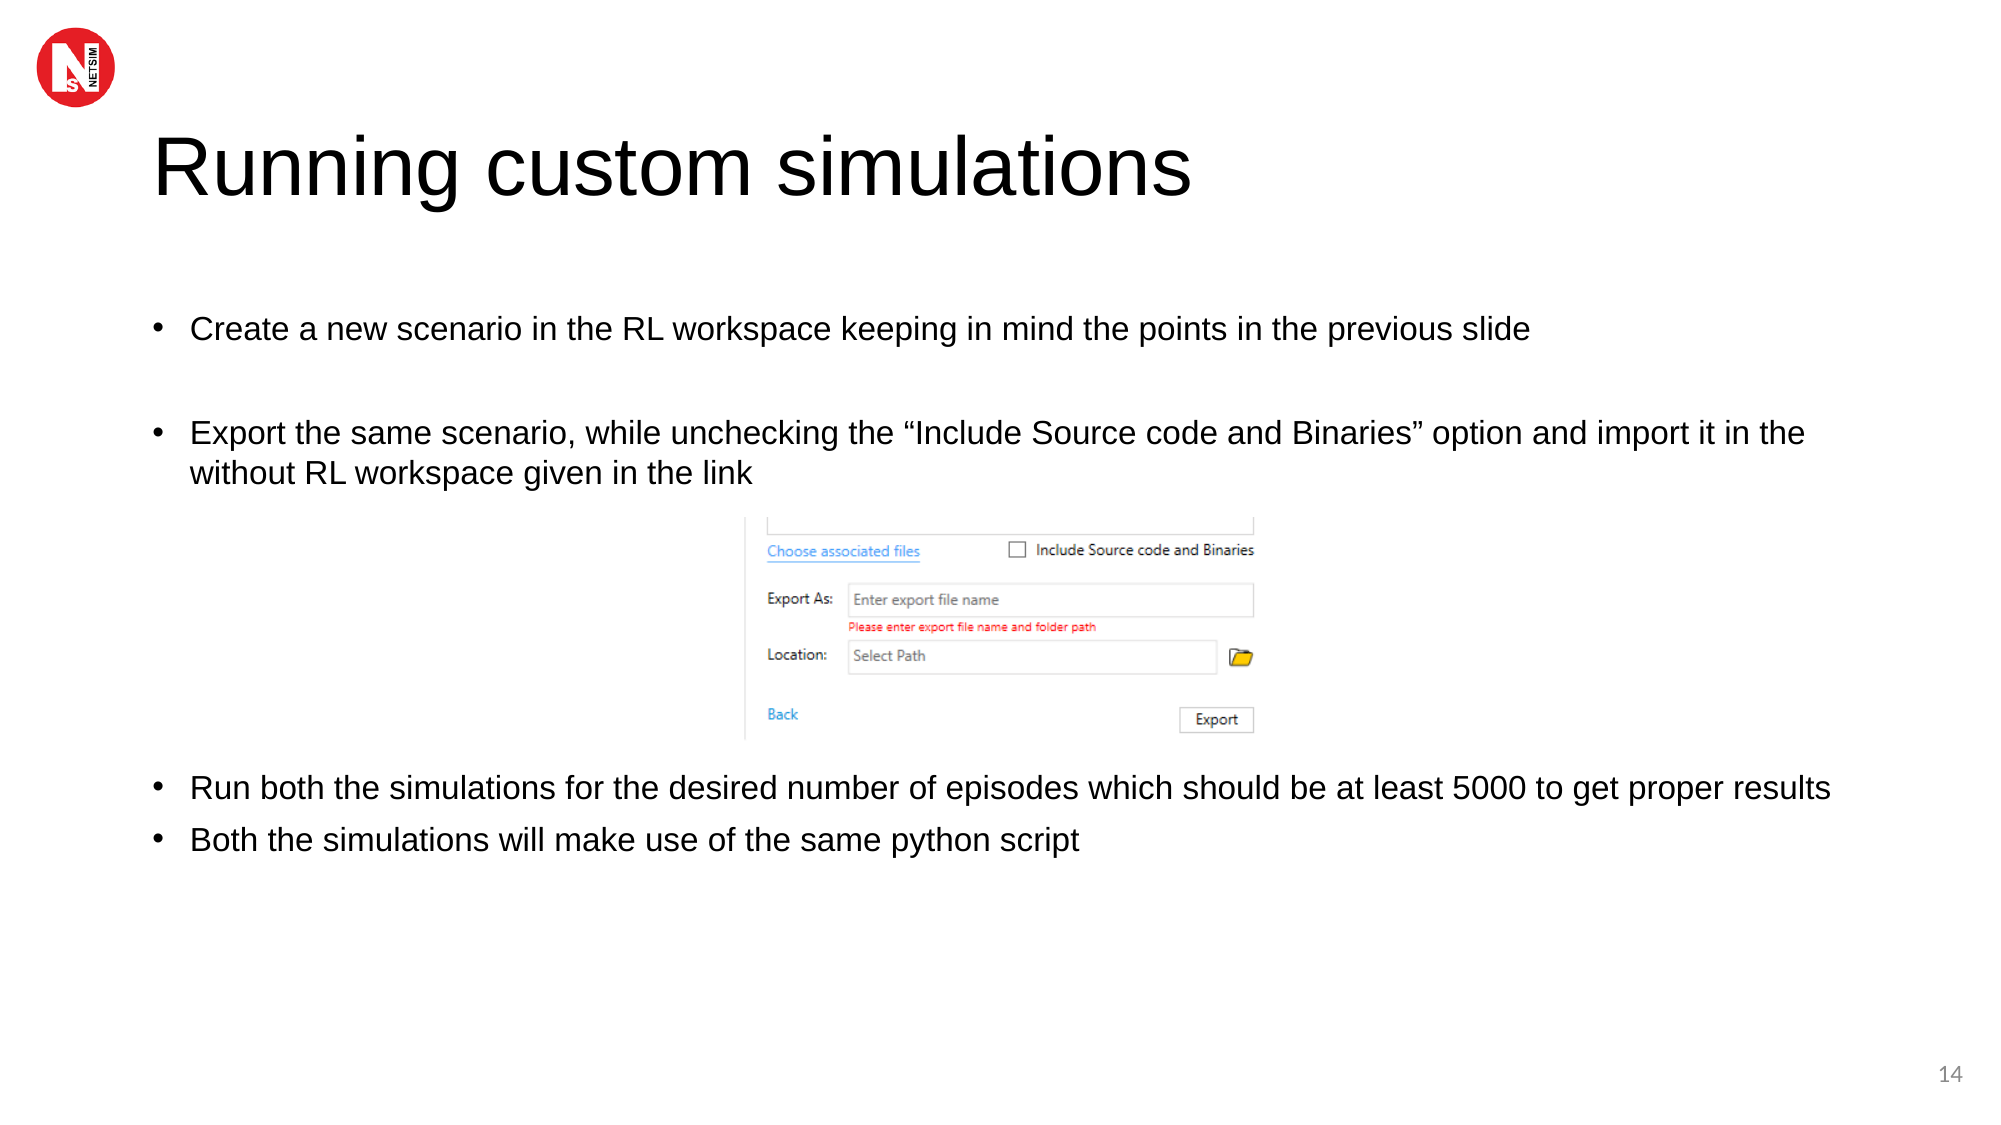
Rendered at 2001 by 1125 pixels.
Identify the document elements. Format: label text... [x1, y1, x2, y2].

picture [31, 26, 121, 111]
list Create a new scenario in the RL workspace keeping in mind the points in the previous slide Export the same scenario, while unchecking the “Include Source code and Binaries” option and import it in the without RL workspace given in the link Run both the simulations for the desired number of episodes which should be at least 5000 to get proper results Both the simulations will make use of the same python script [137, 299, 1863, 1014]
title Running custom simulations [137, 59, 1863, 278]
slide_number 14 [1805, 1042, 1979, 1103]
picture [737, 517, 1263, 742]
